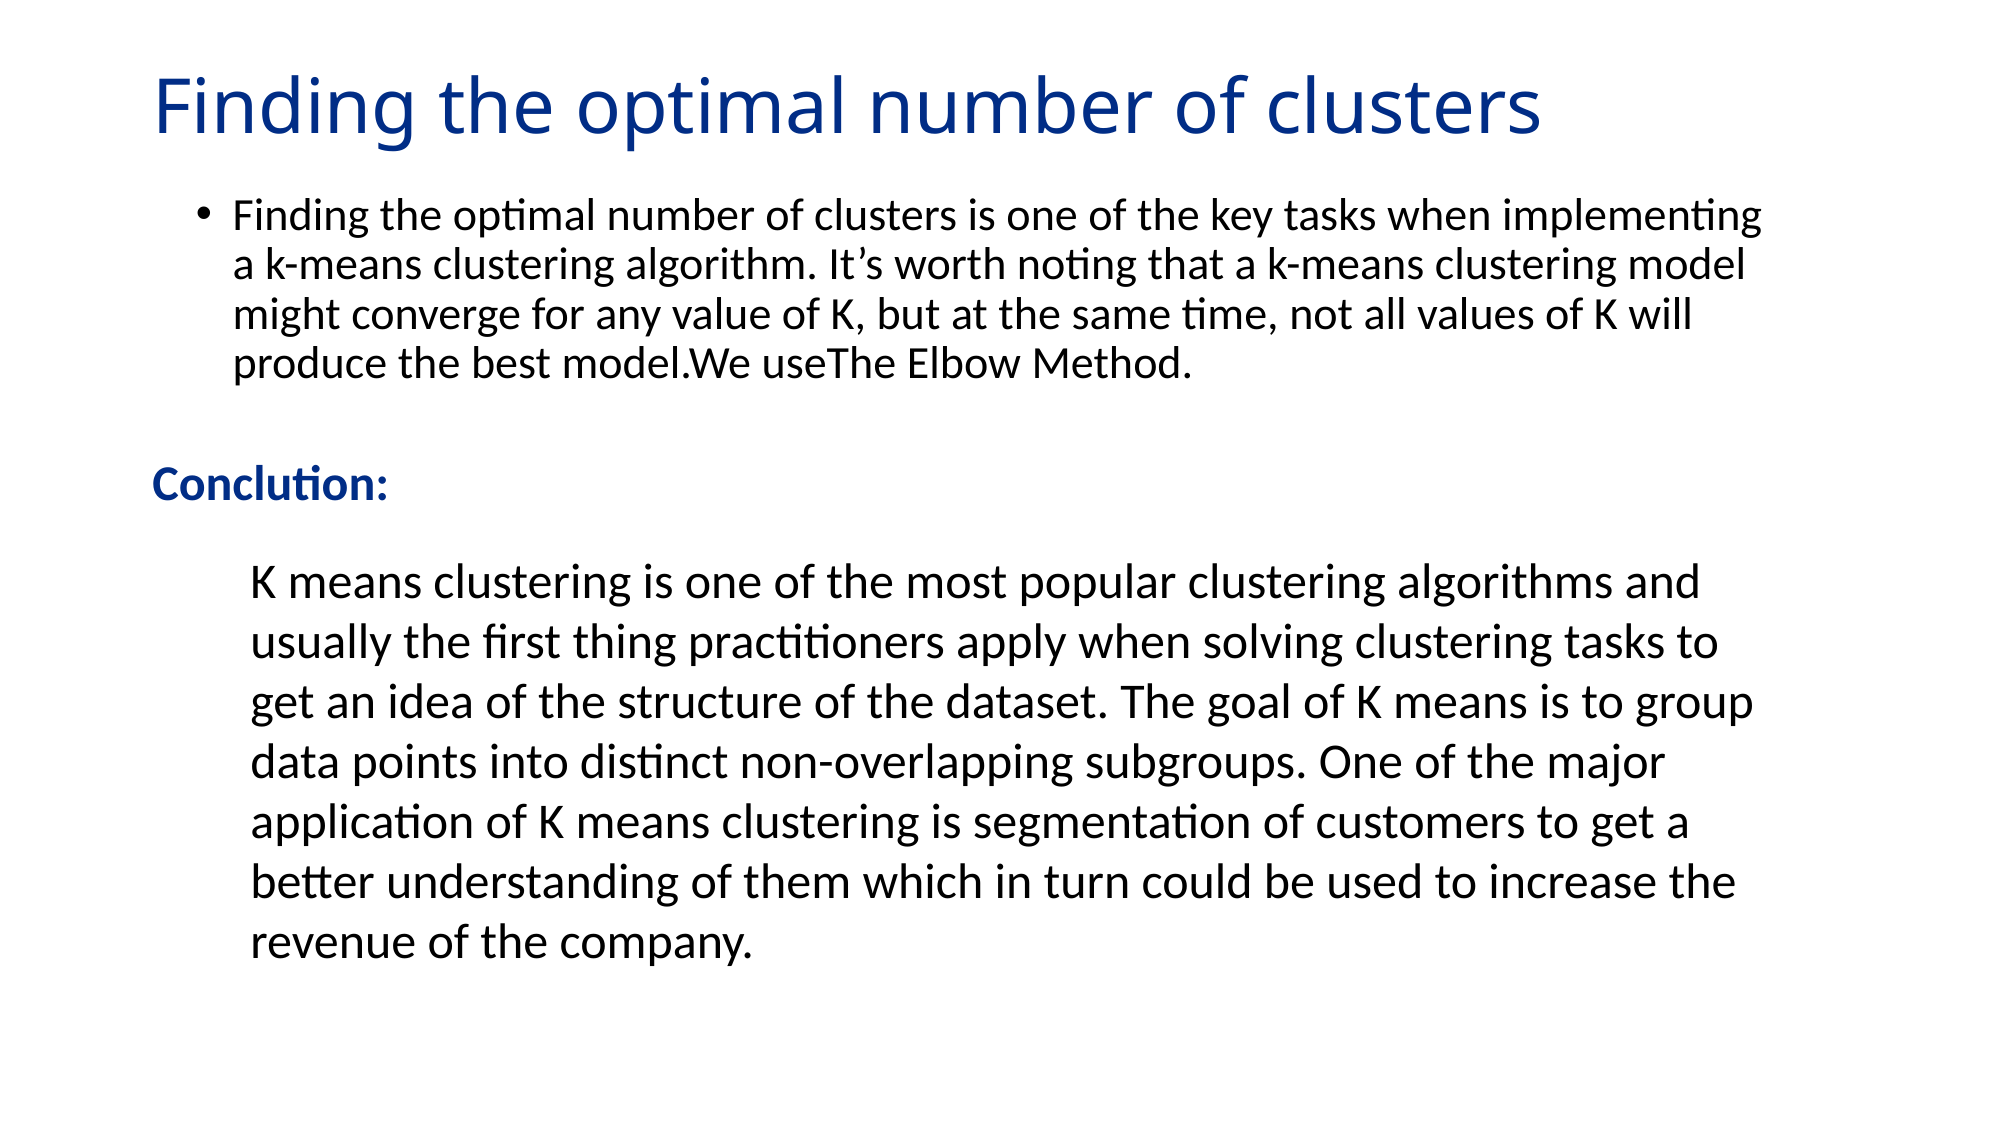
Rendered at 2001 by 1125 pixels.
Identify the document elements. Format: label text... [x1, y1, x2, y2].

title Finding the optimal number of clusters [137, 59, 1597, 159]
text_box K means clustering is one of the most popular clustering algorithms and usually the first thing practitioners apply when solving clustering tasks to get an idea of the structure of the dataset. The goal of K means is to group data points into distinct non-overlapping subgroups. One of the major application of K means clustering is segmentation of customers to get a better understanding of them which in turn could be used to increase the revenue of the company. [235, 541, 1784, 985]
list Finding the optimal number of clusters is one of the key tasks when implementing a k-means clustering algorithm. It’s worth noting that a k-means clustering model might converge for any value of K, but at the same time, not all values of K will produce the best model.We useThe Elbow Method. [180, 182, 1784, 431]
text_box Conclution: [137, 443, 1105, 530]
